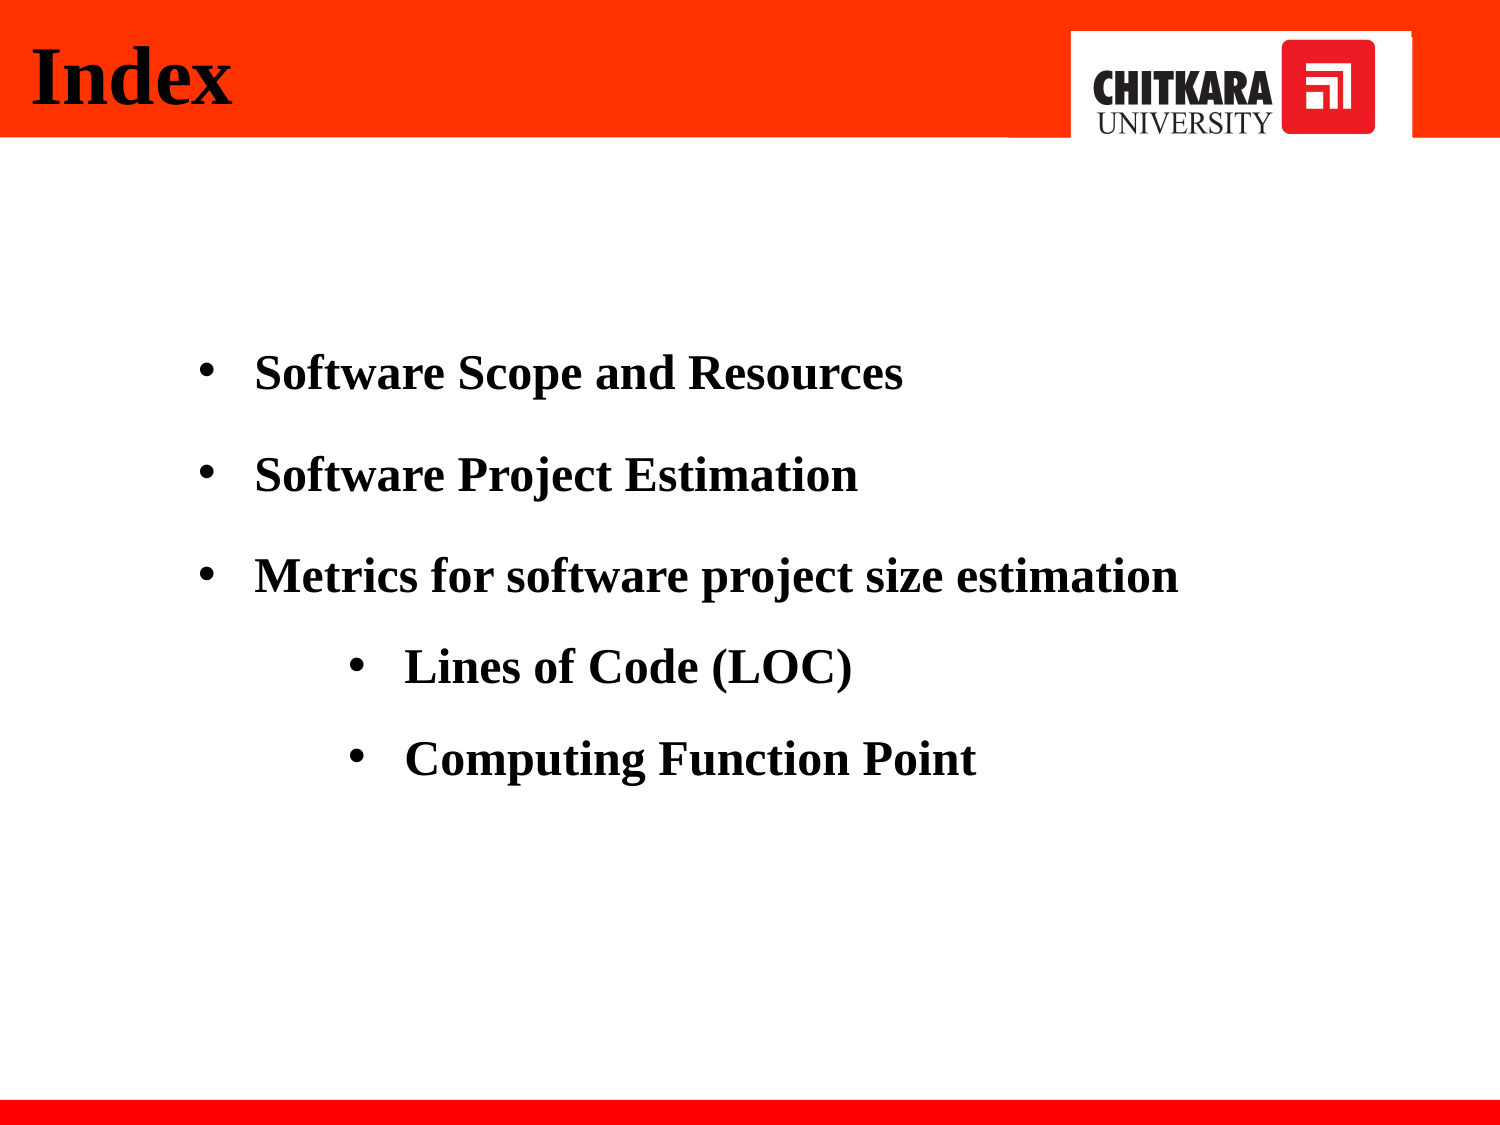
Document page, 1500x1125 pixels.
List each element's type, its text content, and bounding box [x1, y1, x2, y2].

list Software Scope and Resources Software Project Estimation Metrics for software project size estimation Lines of Code (LOC) Computing Function Point [179, 335, 1321, 925]
picture [1074, 37, 1390, 138]
text_box Index [16, 55, 895, 187]
text_box [107, 202, 1397, 925]
